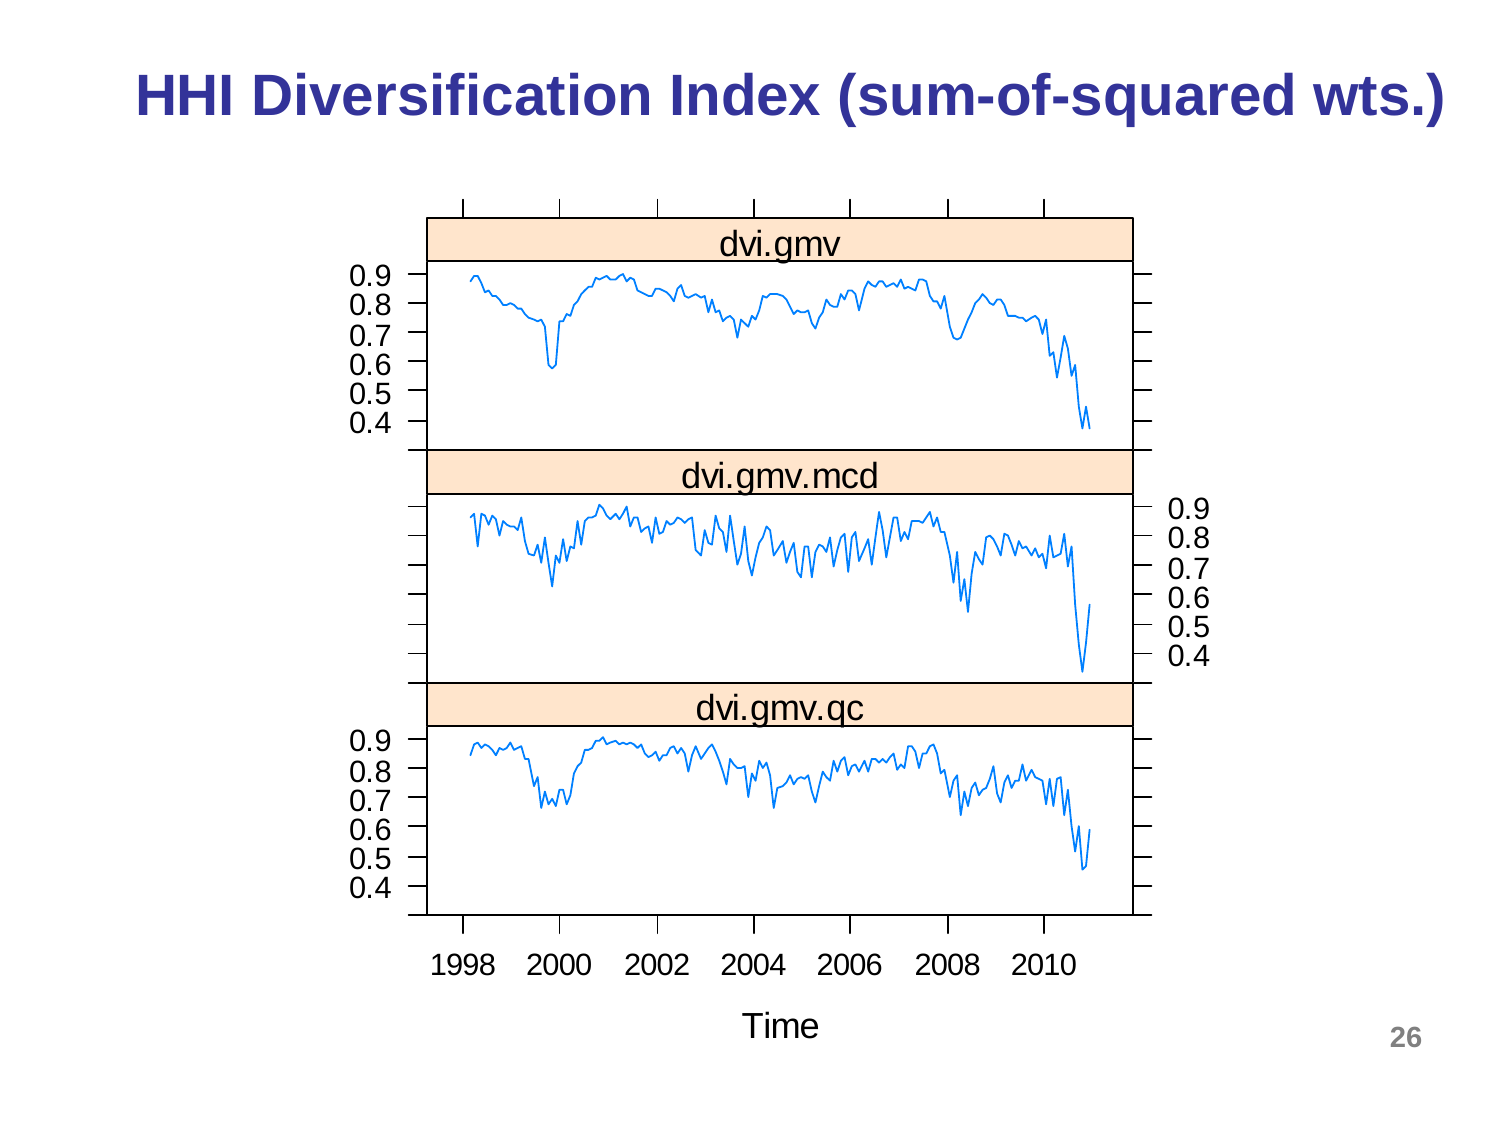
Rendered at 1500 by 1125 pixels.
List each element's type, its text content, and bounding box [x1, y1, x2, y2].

slide_number 26 [1265, 1010, 1438, 1074]
text_box HHI Diversification Index (sum-of-squared wts.) [120, 50, 1463, 135]
picture [297, 112, 1261, 1074]
